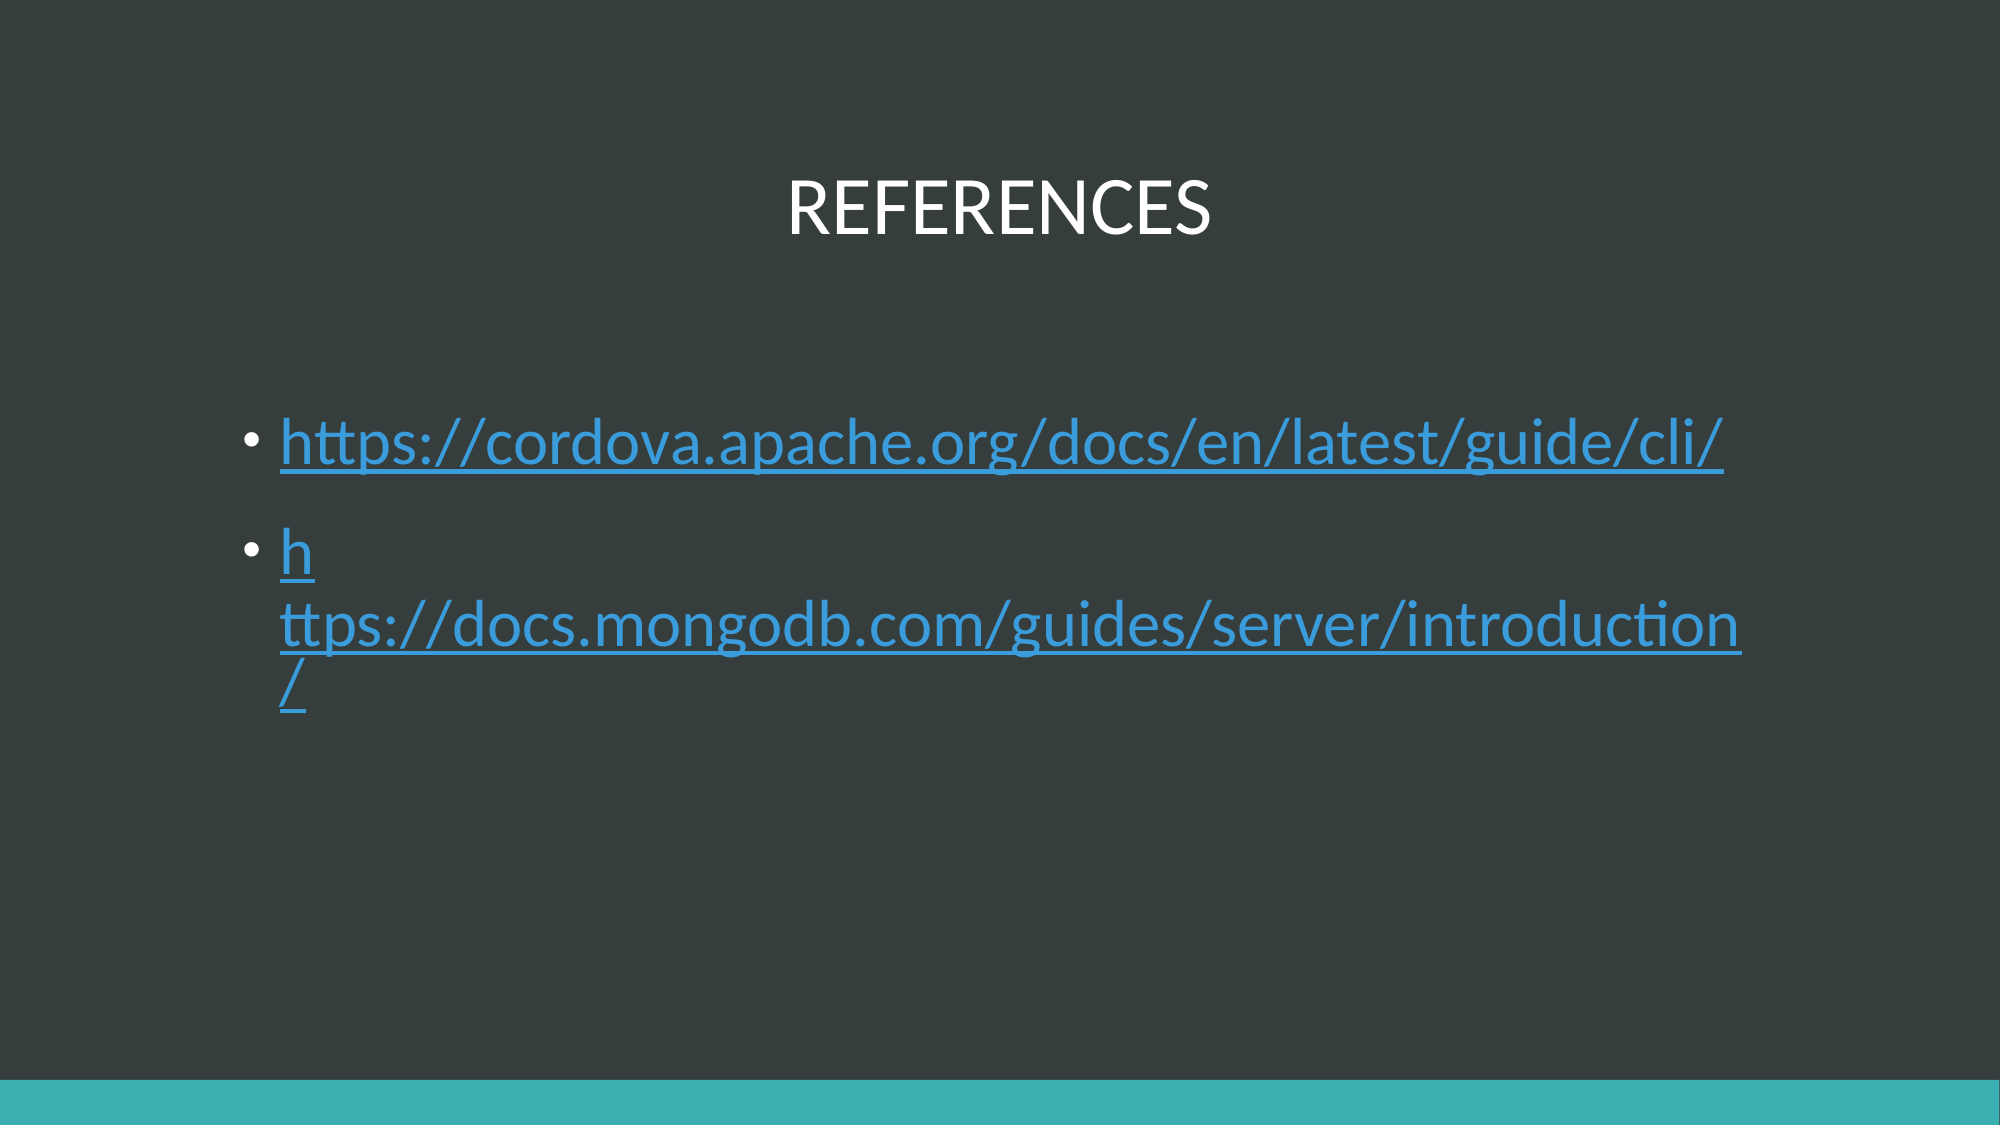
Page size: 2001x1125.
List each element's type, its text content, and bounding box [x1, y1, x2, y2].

list https://cordova.apache.org/docs/en/latest/guide/cli/ https://docs.mongodb.com/guides/server/introduction/ [219, 399, 1780, 1125]
title REFERENCES [219, 67, 1780, 260]
